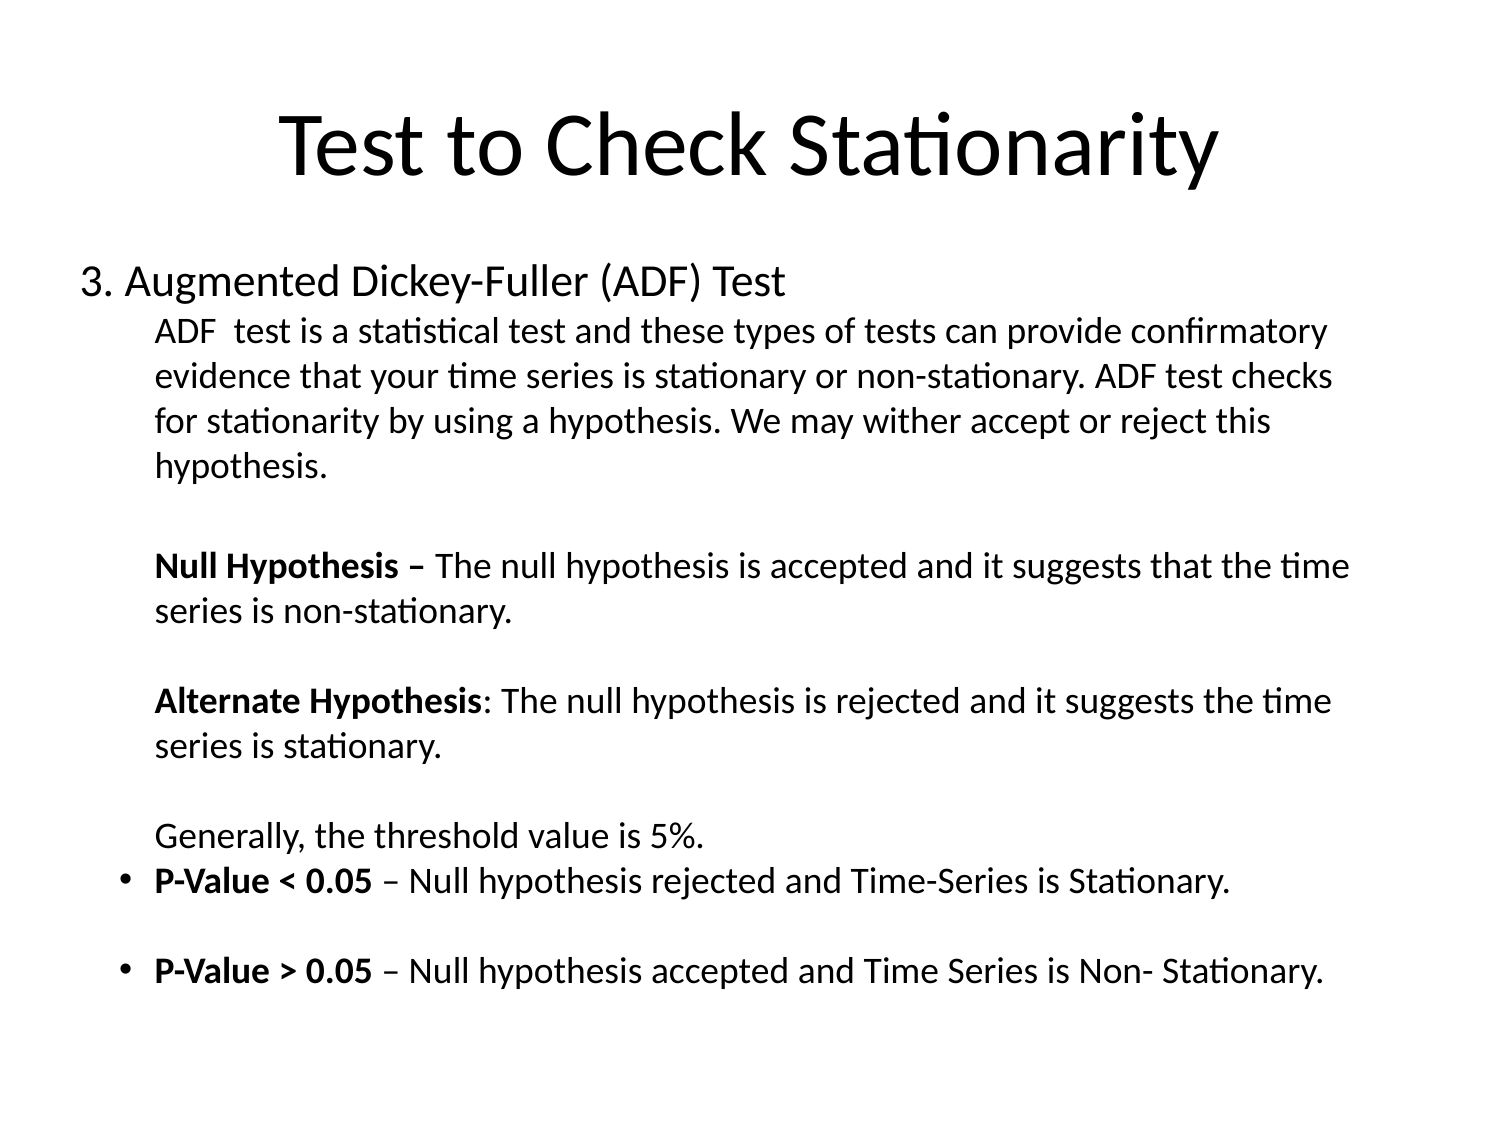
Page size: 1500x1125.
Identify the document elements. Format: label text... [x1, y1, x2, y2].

title Test to Check Stationarity [75, 45, 1425, 233]
text_box 3. Augmented Dickey-Fuller (ADF) Test ADF test is a statistical test and these types of tests can provide confirmatory evidence that your time series is stationary or non-stationary. ADF test checks for stationarity by using a hypothesis. We may wither accept or reject this hypothesis. Null Hypothesis – The null hypothesis is accepted and it suggests that the time series is non-stationary. Alternate Hypothesis: The null hypothesis is rejected and it suggests the time series is stationary. Generally, the threshold value is 5%. P-Value < 0.05 – Null hypothesis rejected and Time-Series is Stationary. P-Value > 0.05 – Null hypothesis accepted and Time Series is Non- Stationary. [64, 243, 1400, 999]
